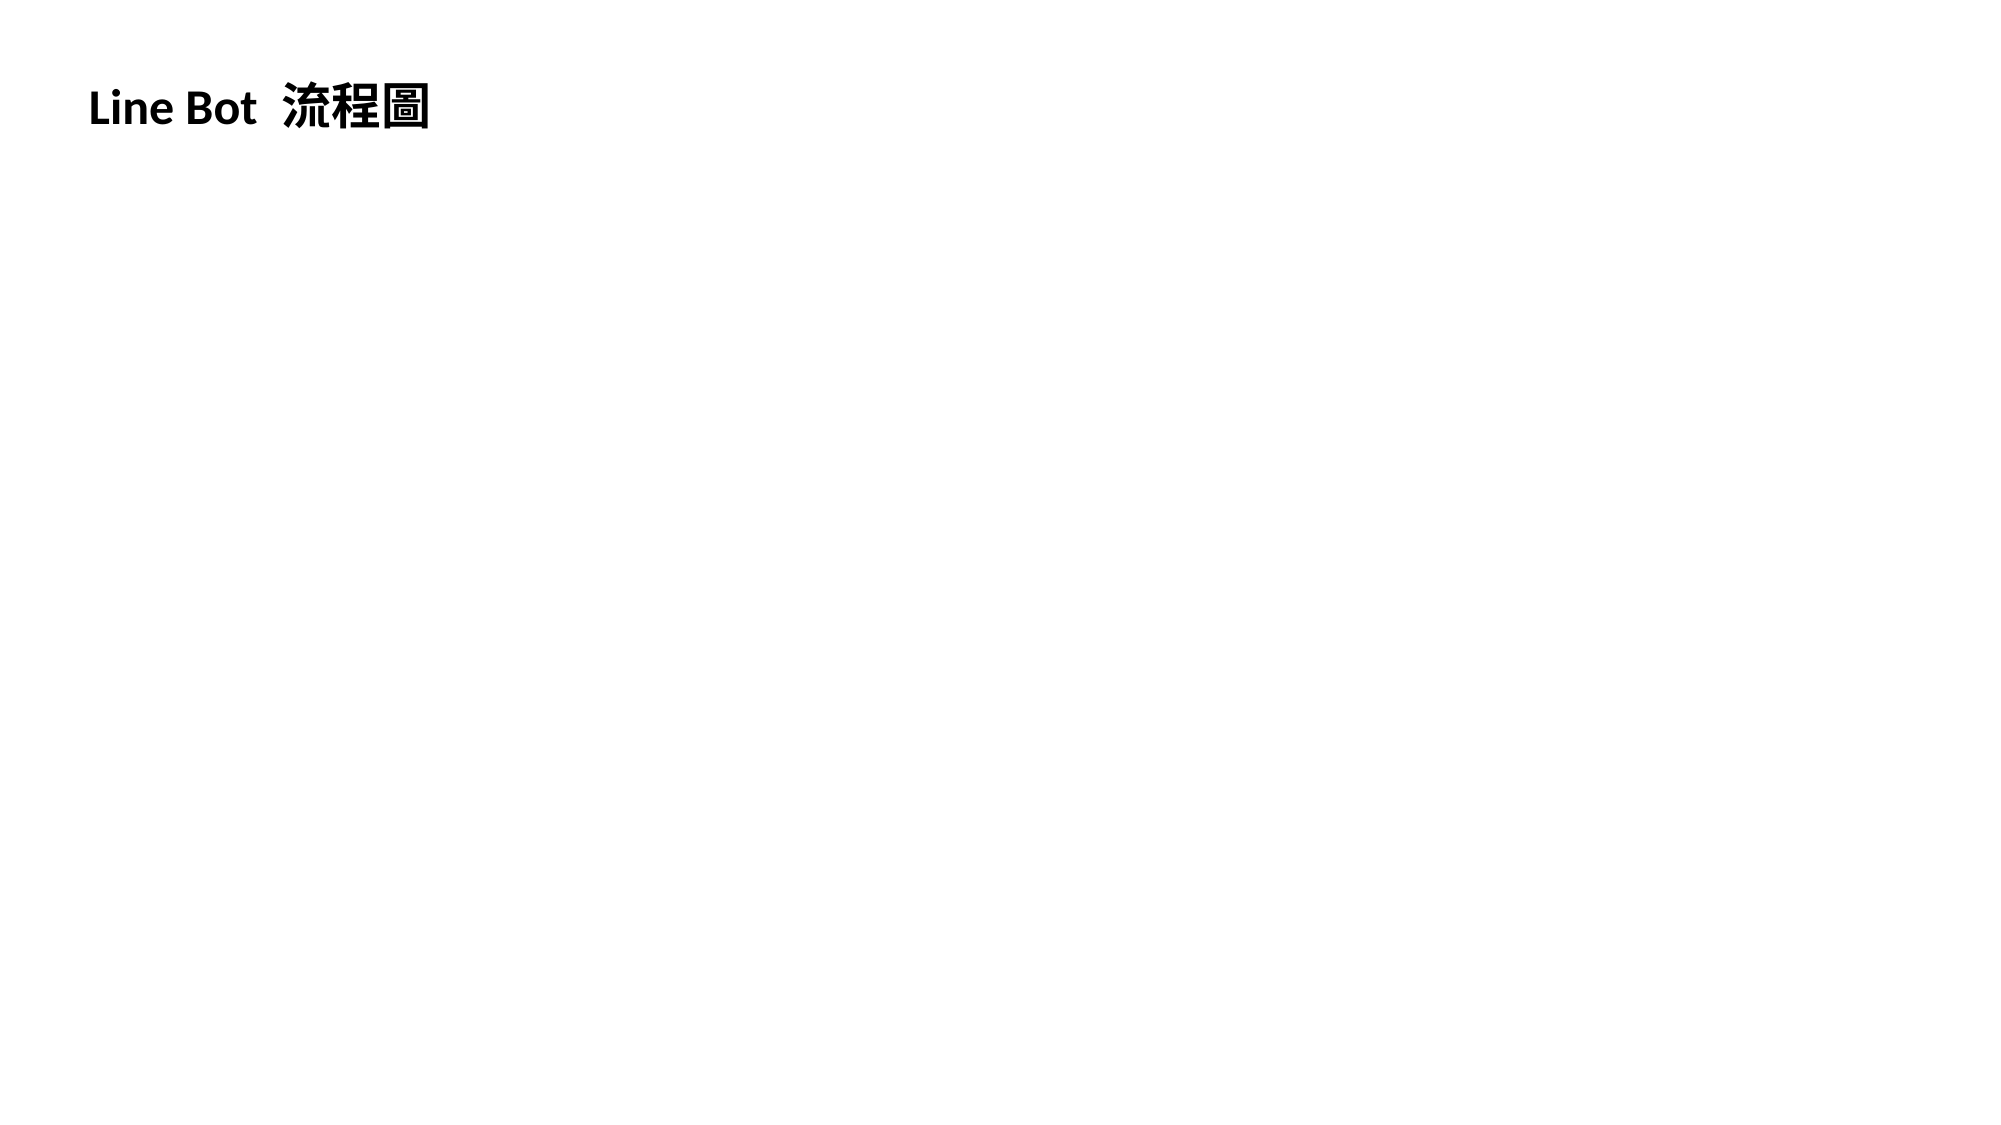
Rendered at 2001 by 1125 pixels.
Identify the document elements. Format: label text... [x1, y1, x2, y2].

text_box Line Bot 流程圖 [74, 67, 446, 142]
